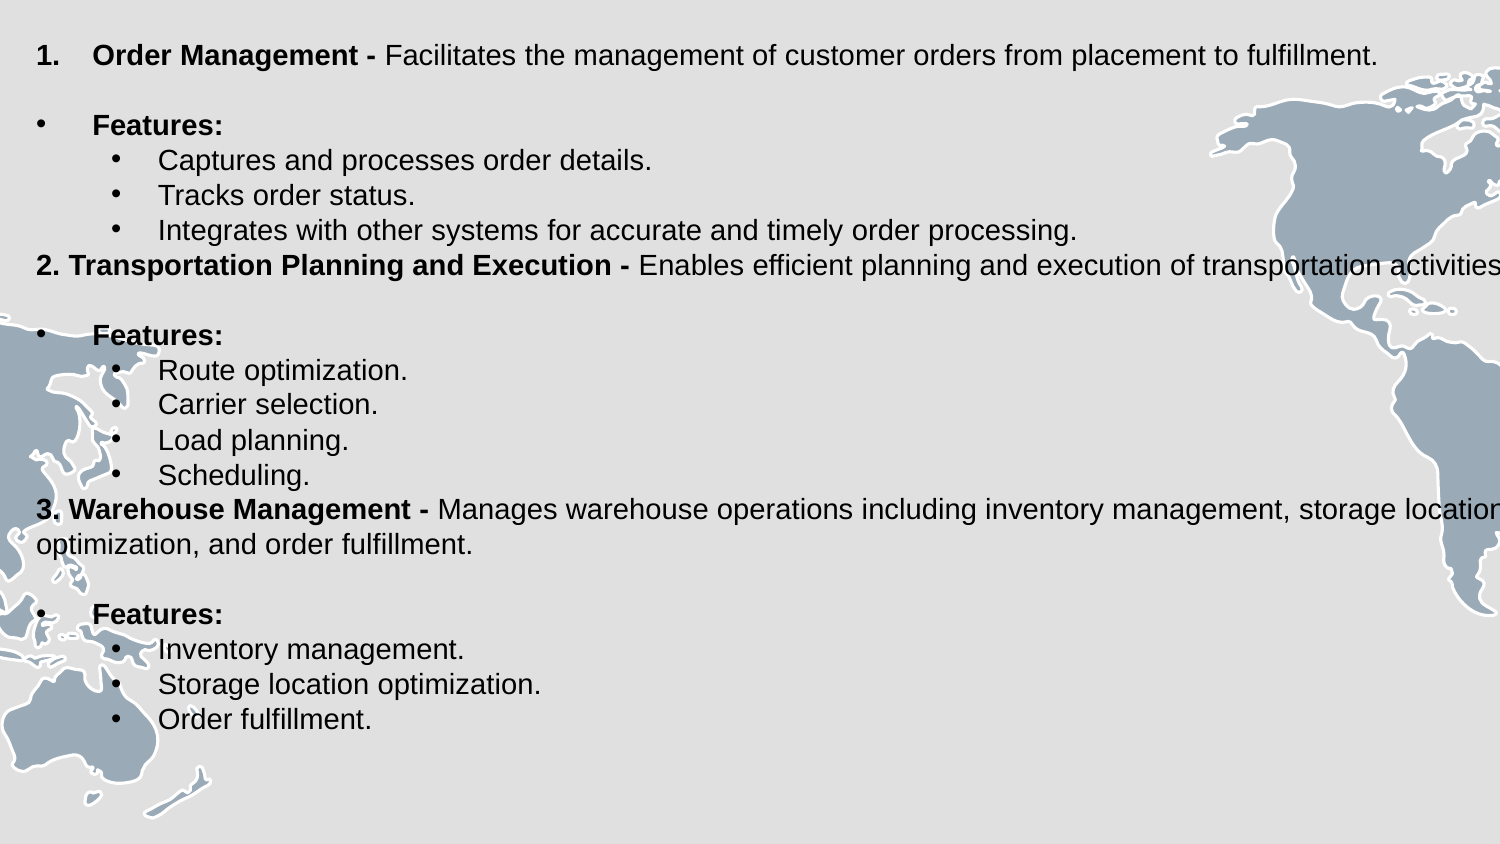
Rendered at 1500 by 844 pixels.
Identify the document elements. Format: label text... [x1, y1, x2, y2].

text_box Order Management - Facilitates the management of customer orders from placement to fulfillment. Features: Captures and processes order details. Tracks order status. Integrates with other systems for accurate and timely order processing. 2. Transportation Planning and Execution - Enables efficient planning and execution of transportation activities. Features: Route optimization. Carrier selection. Load planning. Scheduling. 3. Warehouse Management - Manages warehouse operations including inventory management, storage location optimization, and order fulfillment. Features: Inventory management. Storage location optimization. Order fulfillment. [21, 28, 1500, 743]
